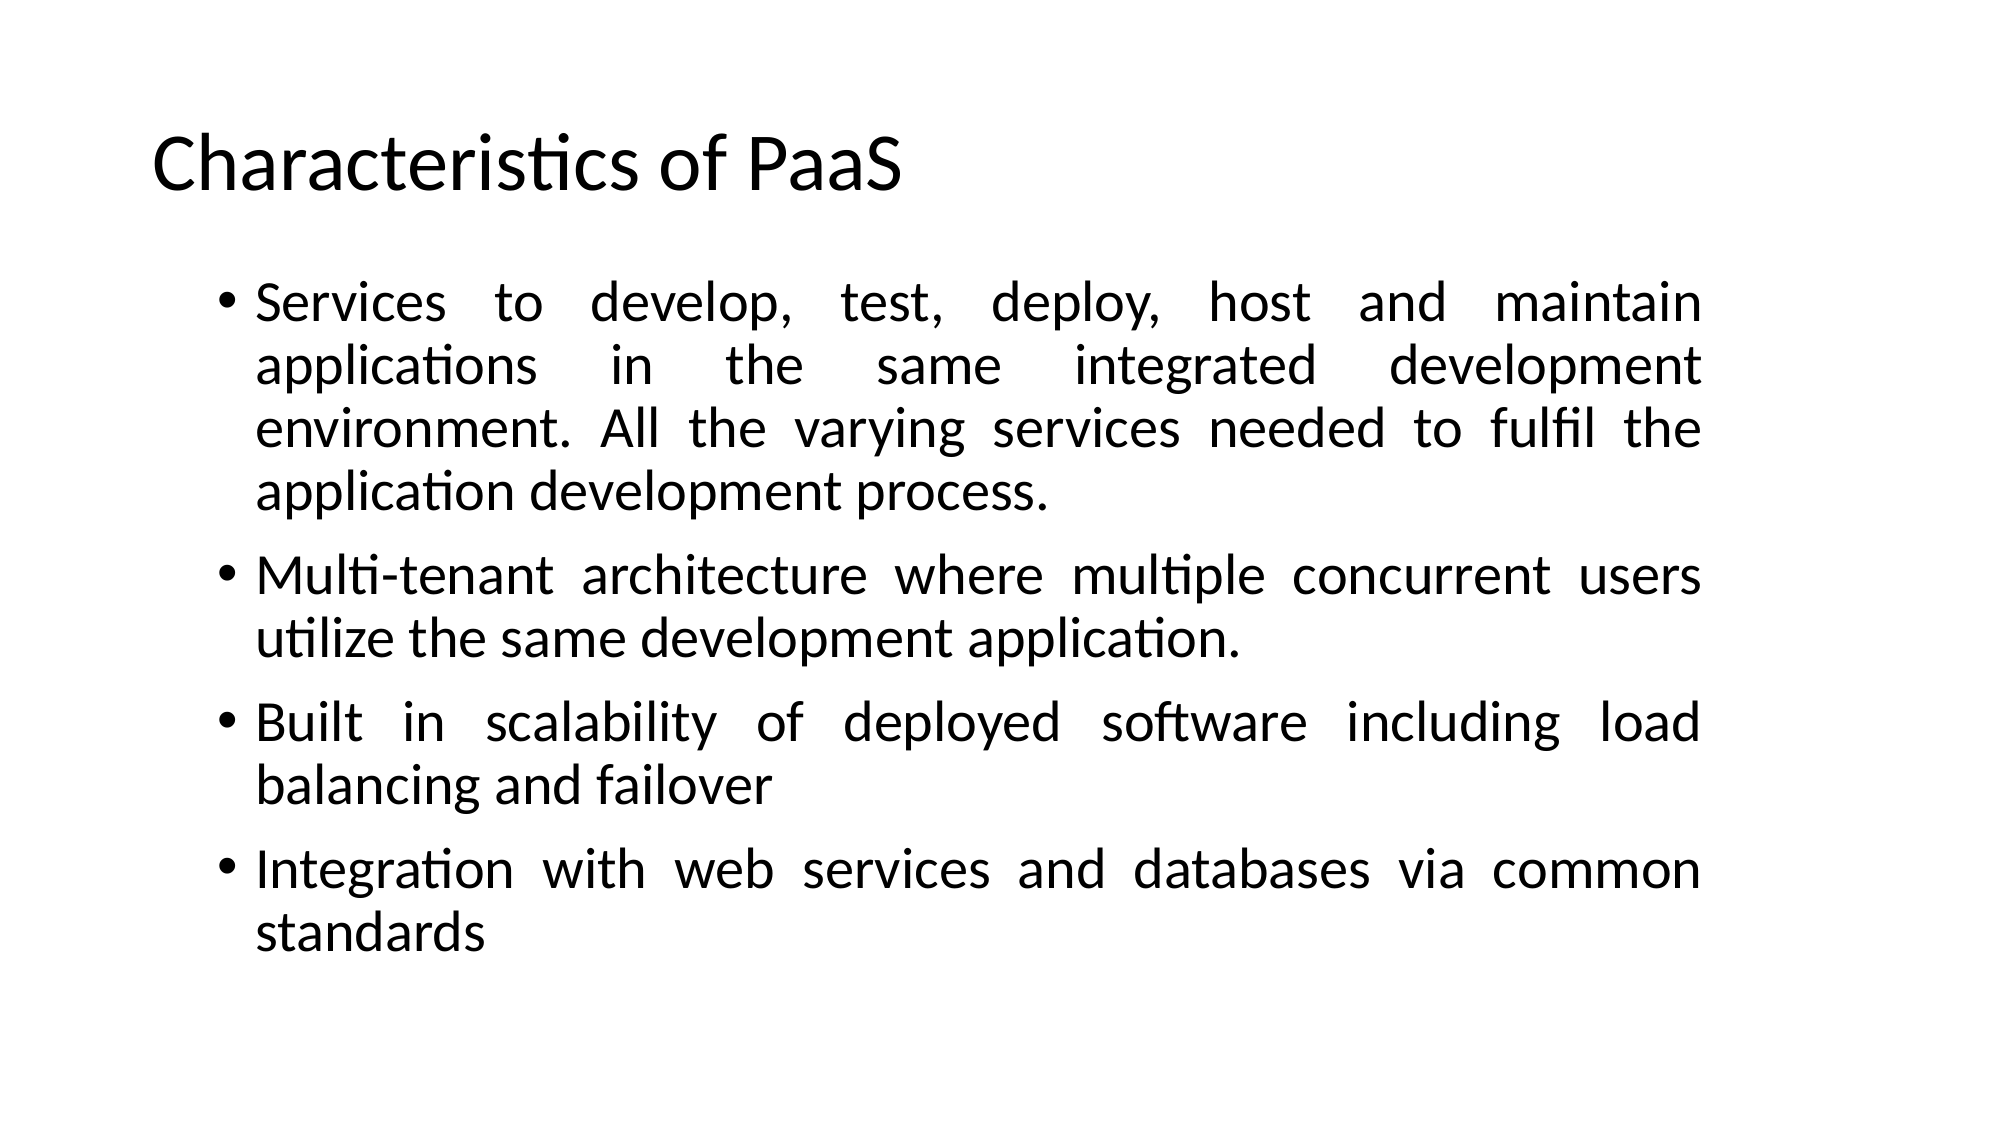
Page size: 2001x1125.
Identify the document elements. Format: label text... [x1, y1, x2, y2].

title Characteristics of PaaS [137, 59, 1863, 278]
list Services to develop, test, deploy, host and maintain applications in the same integrated development environment. All the varying services needed to fulfil the application development process. Multi-tenant architecture where multiple concurrent users utilize the same development application. Built in scalability of deployed software including load balancing and failover Integration with web services and databases via common standards [202, 264, 1718, 1076]
